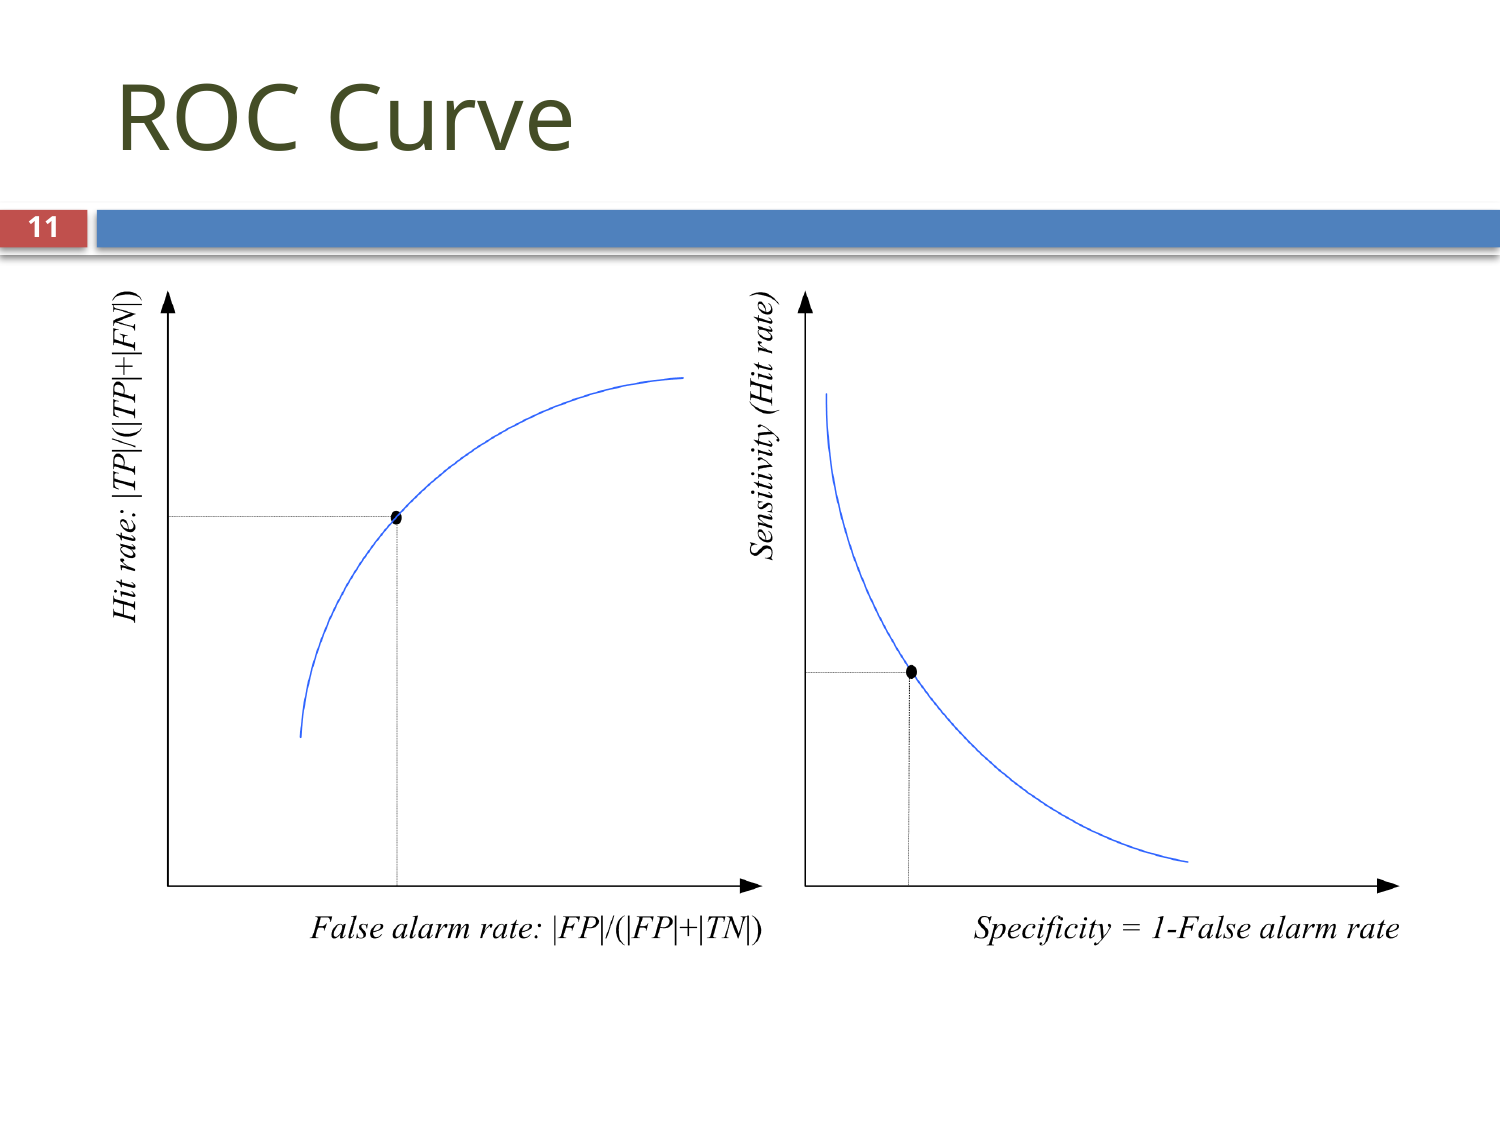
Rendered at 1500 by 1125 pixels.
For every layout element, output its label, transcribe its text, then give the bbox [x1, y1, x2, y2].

text_box ROC Curve [100, 42, 1451, 186]
text_box <number> [0, 208, 88, 249]
picture [100, 290, 1400, 948]
